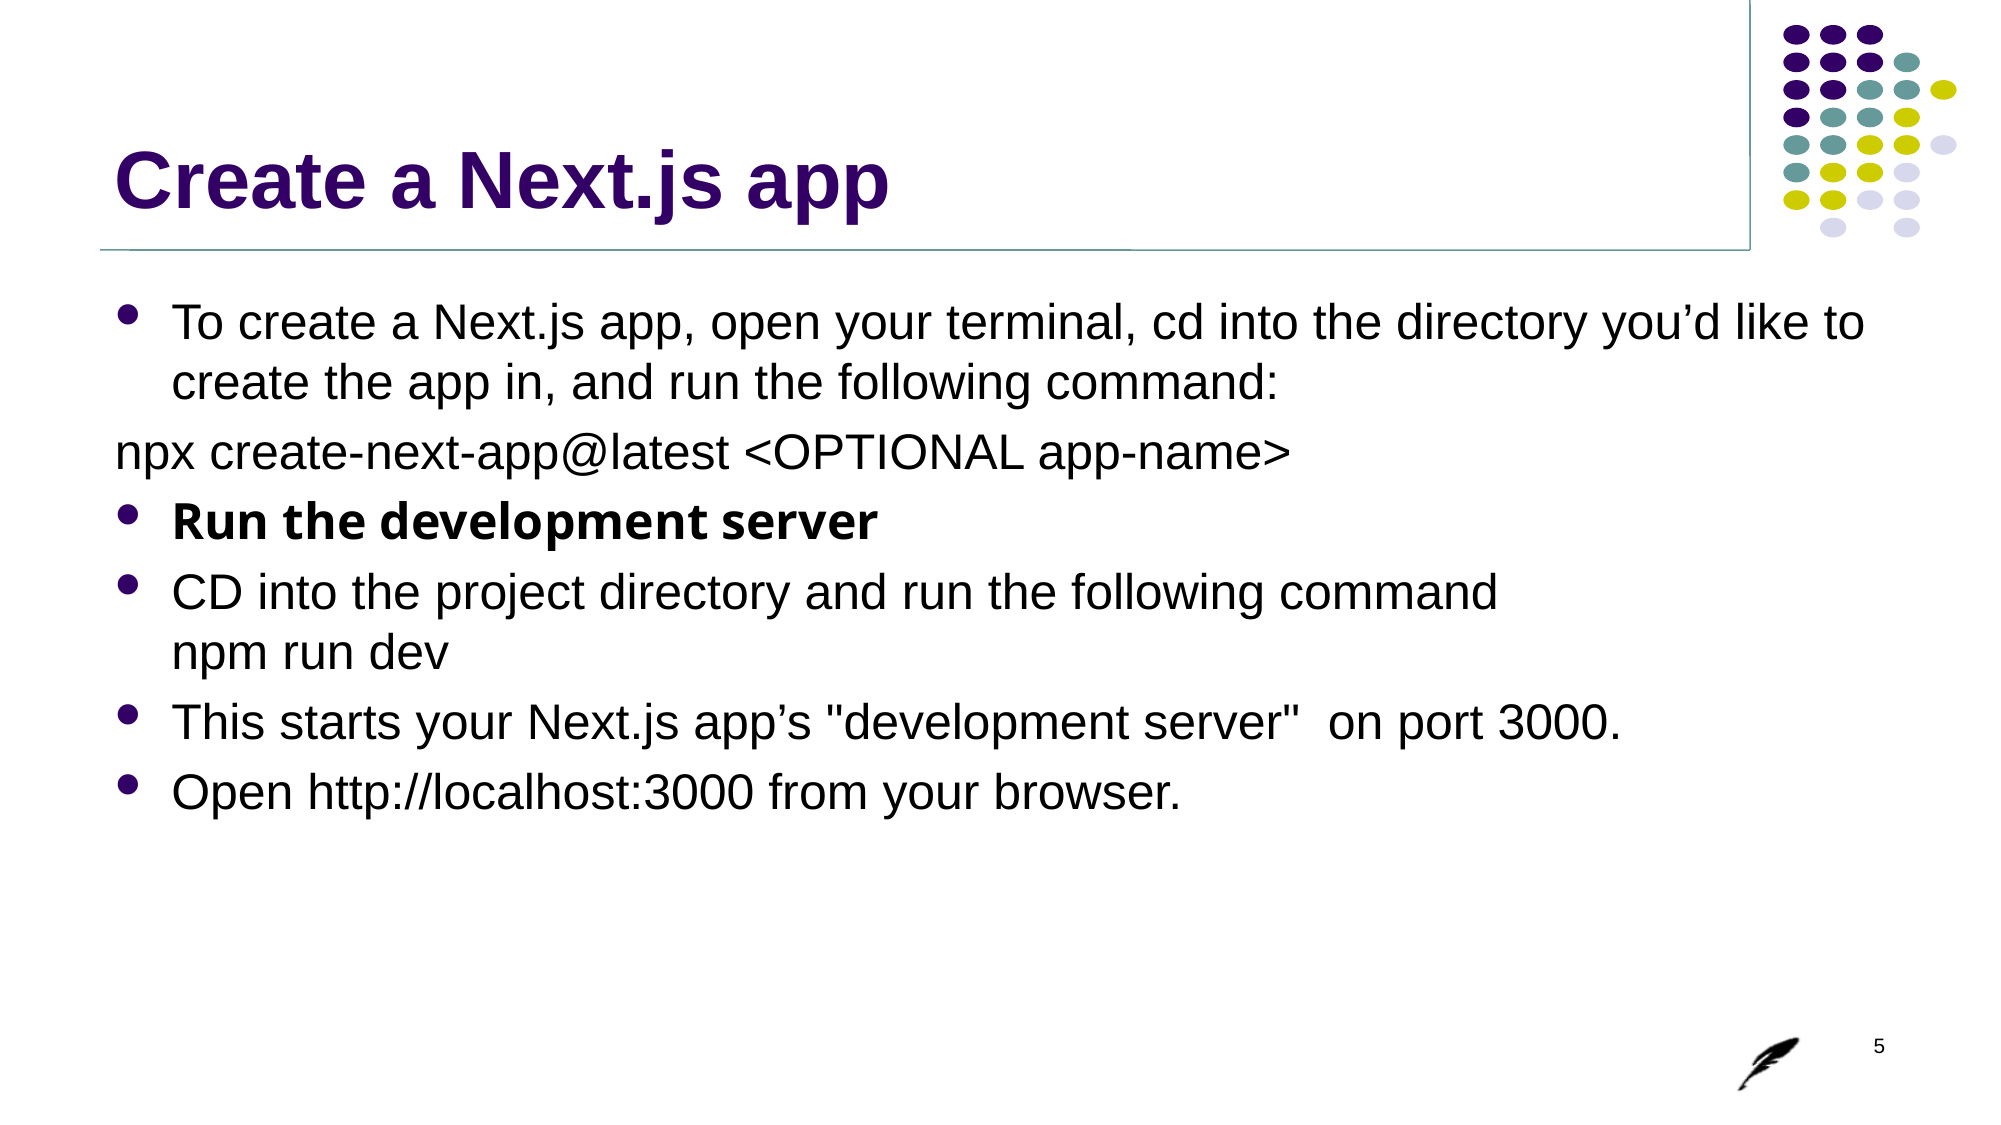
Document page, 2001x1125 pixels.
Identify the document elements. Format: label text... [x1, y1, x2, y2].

list To create a Next.js app, open your terminal, cd into the directory you’d like to create the app in, and run the following command: npx create-next-app@latest <OPTIONAL app-name> Run the development server CD into the project directory and run the following command npm run dev This starts your Next.js app’s "development server" on port 3000. Open http://localhost:3000 from your browser. [99, 282, 1900, 1006]
title Create a Next.js app [99, 20, 1750, 233]
slide_number 5 [1433, 1025, 1900, 1100]
